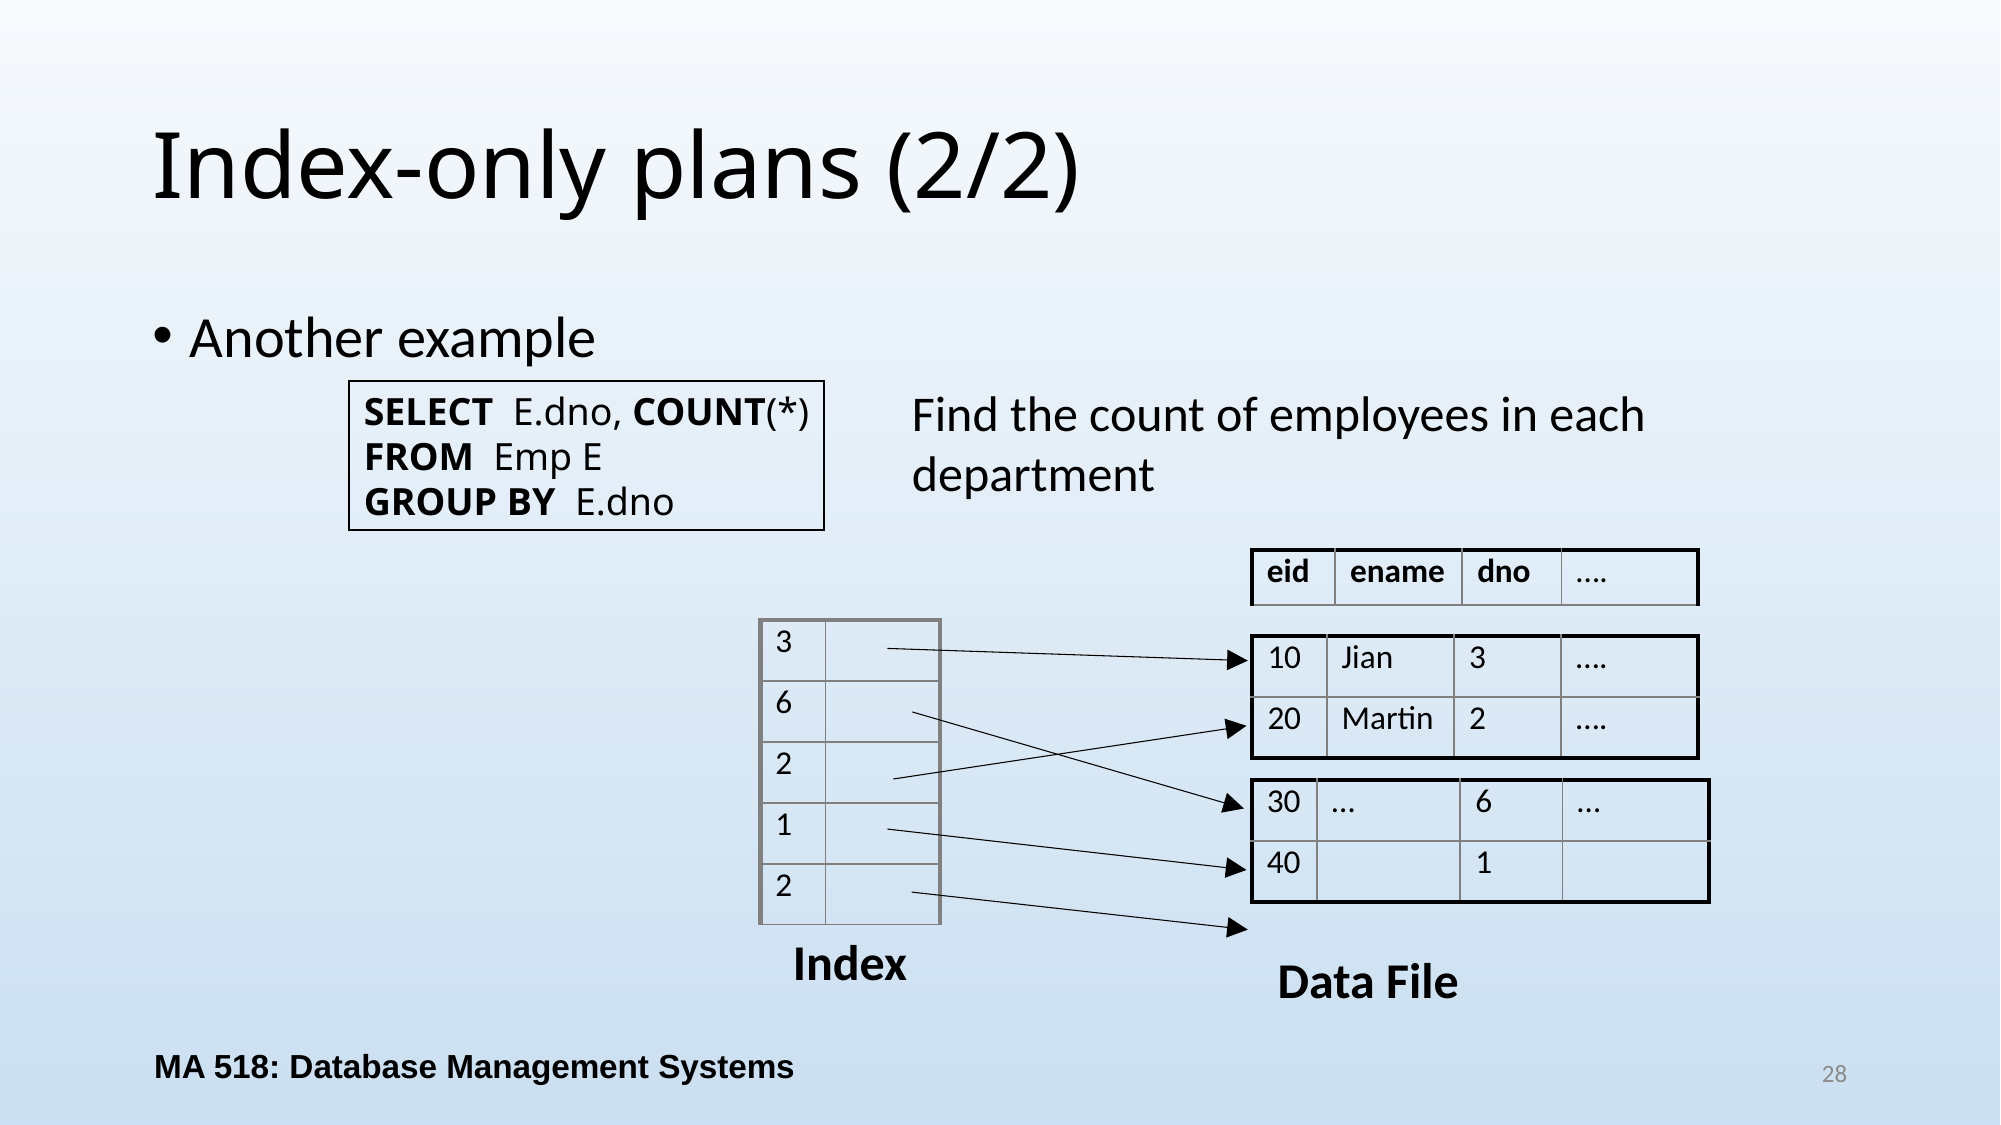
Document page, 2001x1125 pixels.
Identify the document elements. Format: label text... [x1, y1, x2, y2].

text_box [911, 892, 1248, 930]
table_header …. [1562, 638, 1696, 696]
title Index-only plans (2/2) [137, 59, 1863, 278]
text_box Find the count of employees in each department [897, 374, 1661, 509]
table_cell 40 [1254, 842, 1316, 900]
text_box SELECT E.dno, COUNT(*) FROM Emp E GROUP BY E.dno [348, 380, 825, 531]
table_header 3 [763, 622, 825, 680]
table_header dno [1463, 552, 1561, 604]
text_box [887, 648, 1248, 661]
table_cell 6 [763, 682, 825, 741]
table_header eid [1254, 552, 1334, 604]
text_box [893, 725, 1247, 779]
table_cell [826, 865, 938, 923]
table_cell …. [1562, 698, 1696, 756]
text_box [912, 779, 1244, 809]
table_cell [826, 743, 912, 802]
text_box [887, 828, 1247, 870]
table_header … [1318, 782, 1459, 840]
table_cell [1563, 842, 1707, 900]
footer MA 518: Database Management Systems [137, 1035, 813, 1096]
table_cell 2 [763, 743, 825, 802]
list Another example [137, 299, 1863, 1014]
table_header … [1563, 782, 1707, 840]
table_header 30 [1254, 782, 1316, 840]
table_cell [1318, 842, 1459, 900]
table_header 6 [1461, 782, 1562, 840]
table_cell 1 [763, 804, 825, 863]
table_cell 1 [1461, 842, 1562, 900]
table_cell 2 [763, 865, 825, 924]
table_cell Martin [1328, 698, 1453, 756]
table_header 3 [1455, 638, 1560, 696]
table_cell 2 [1455, 698, 1560, 756]
table_header …. [1562, 552, 1696, 604]
table_cell 20 [1254, 698, 1326, 756]
text_box Data File [1262, 941, 1474, 1017]
table_header Jian [1328, 638, 1453, 696]
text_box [912, 711, 1244, 725]
table_header ename [1336, 552, 1461, 604]
slide_number 28 [1412, 1042, 1863, 1103]
table_cell [826, 682, 938, 741]
text_box Index [778, 923, 923, 999]
table_cell [826, 804, 938, 863]
table_header 10 [1254, 638, 1326, 696]
table_header [826, 622, 938, 680]
